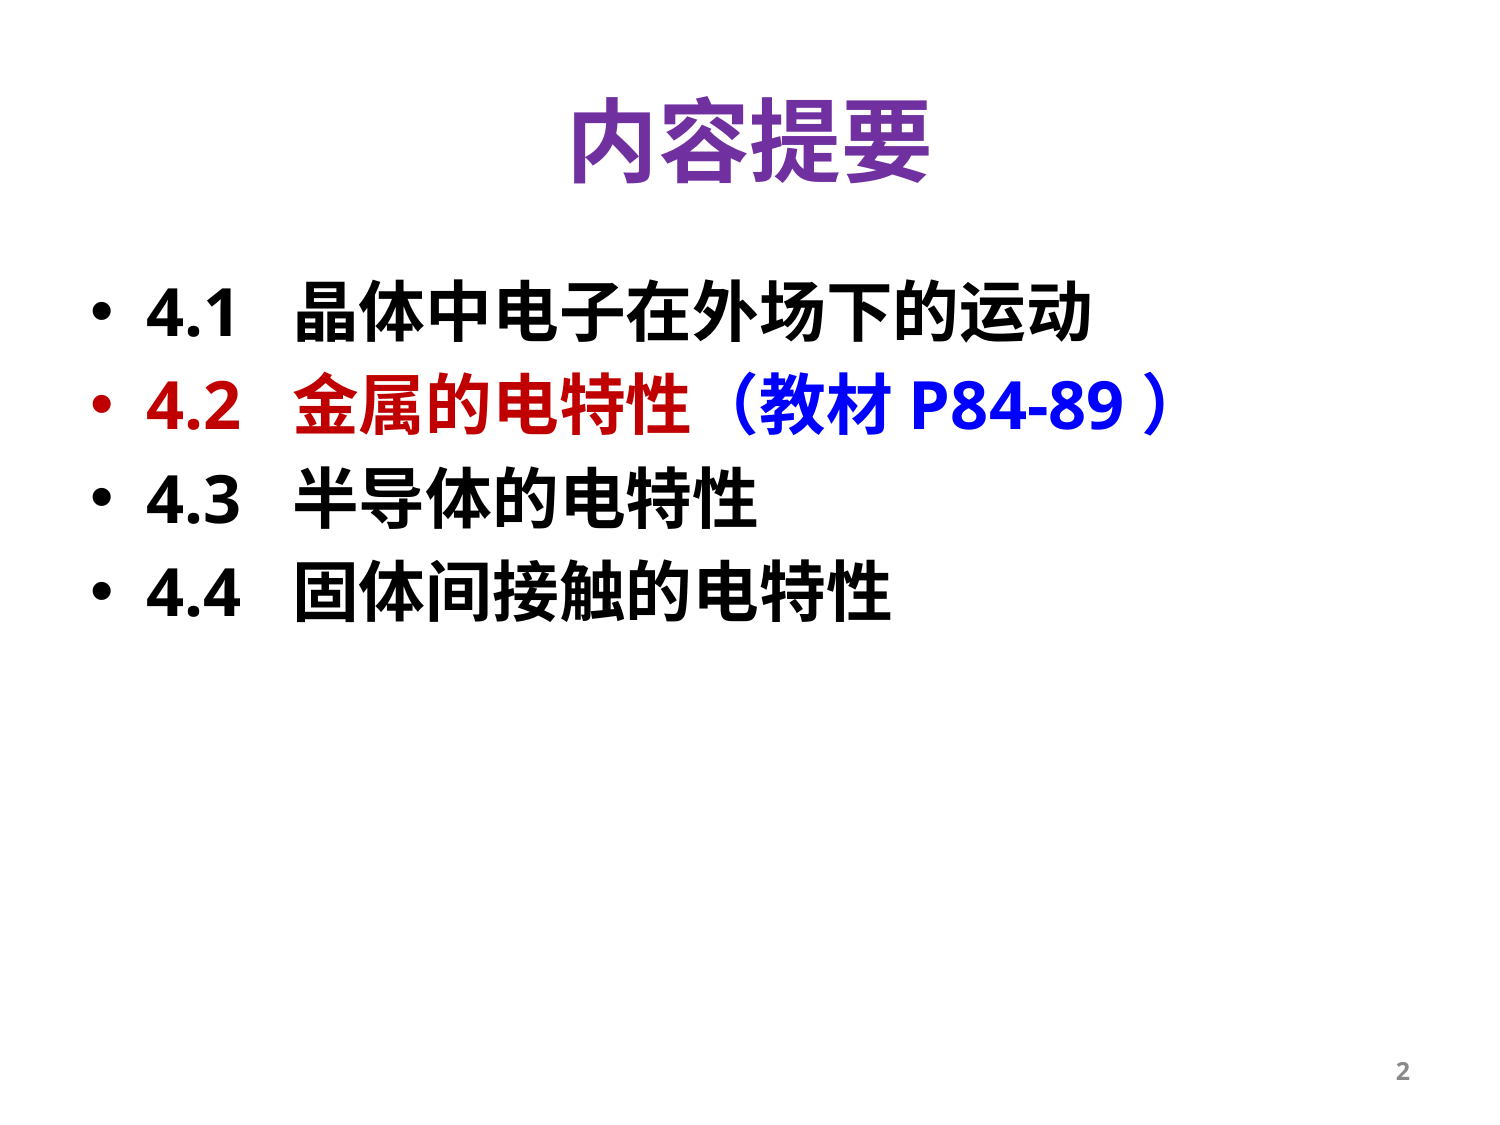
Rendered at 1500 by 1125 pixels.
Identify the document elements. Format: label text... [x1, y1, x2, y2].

slide_number 2 [1074, 1042, 1425, 1103]
title 内容提要 [75, 45, 1425, 233]
list 4.1 晶体中电子在外场下的运动 4.2 金属的电特性（教材P84-89） 4.3 半导体的电特性 4.4 固体间接触的电特性 [75, 262, 1425, 1005]
